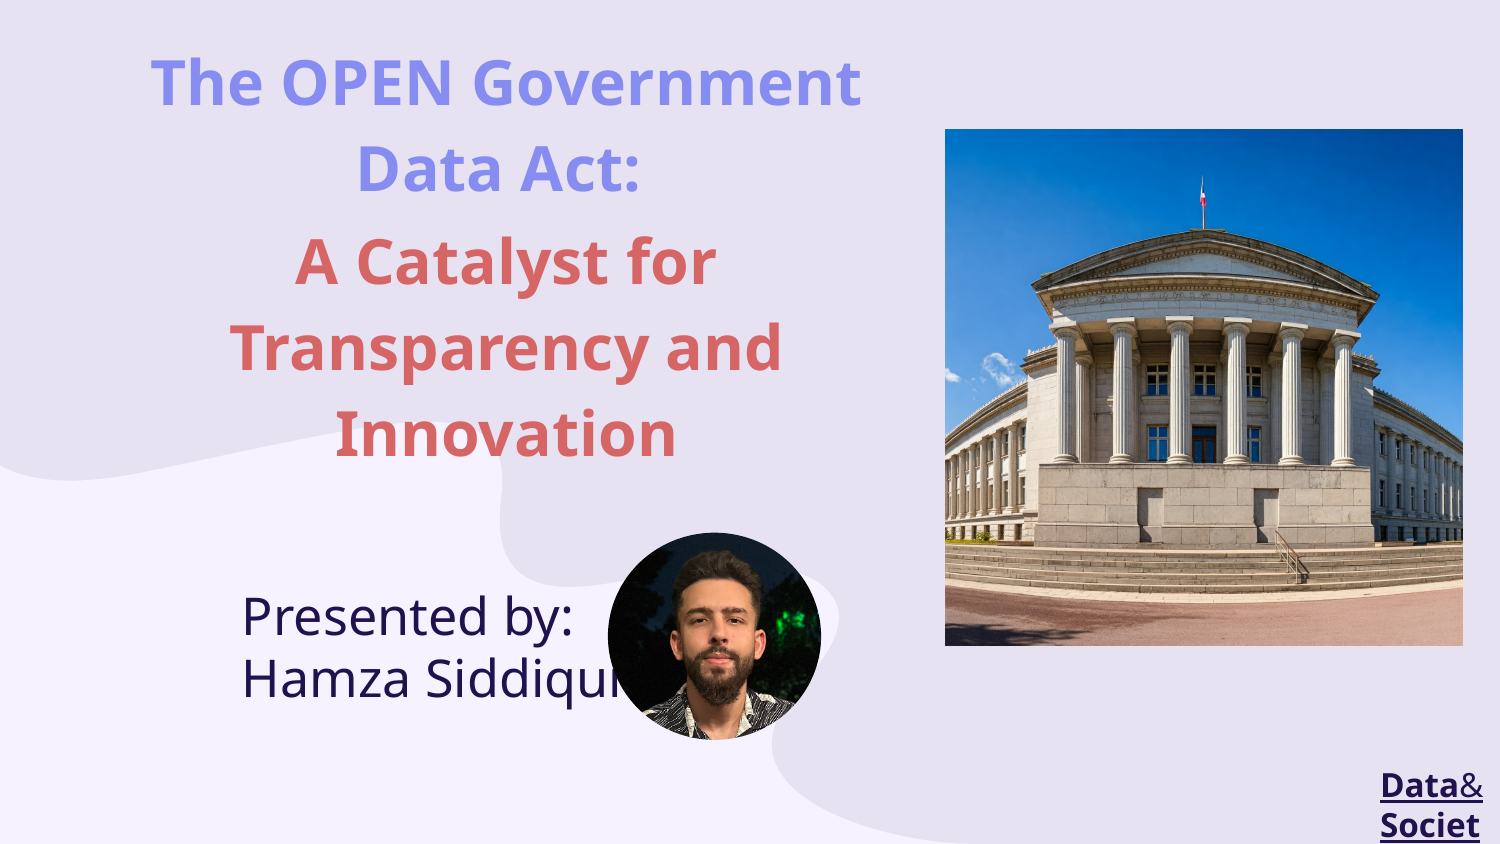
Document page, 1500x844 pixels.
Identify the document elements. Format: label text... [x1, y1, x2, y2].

picture [607, 532, 822, 741]
title The OPEN Government Data Act: A Catalyst for Transparency and Innovation [80, 154, 934, 484]
subtitle Presented by: Hamza Siddiqui [226, 567, 602, 683]
picture [945, 128, 1463, 647]
